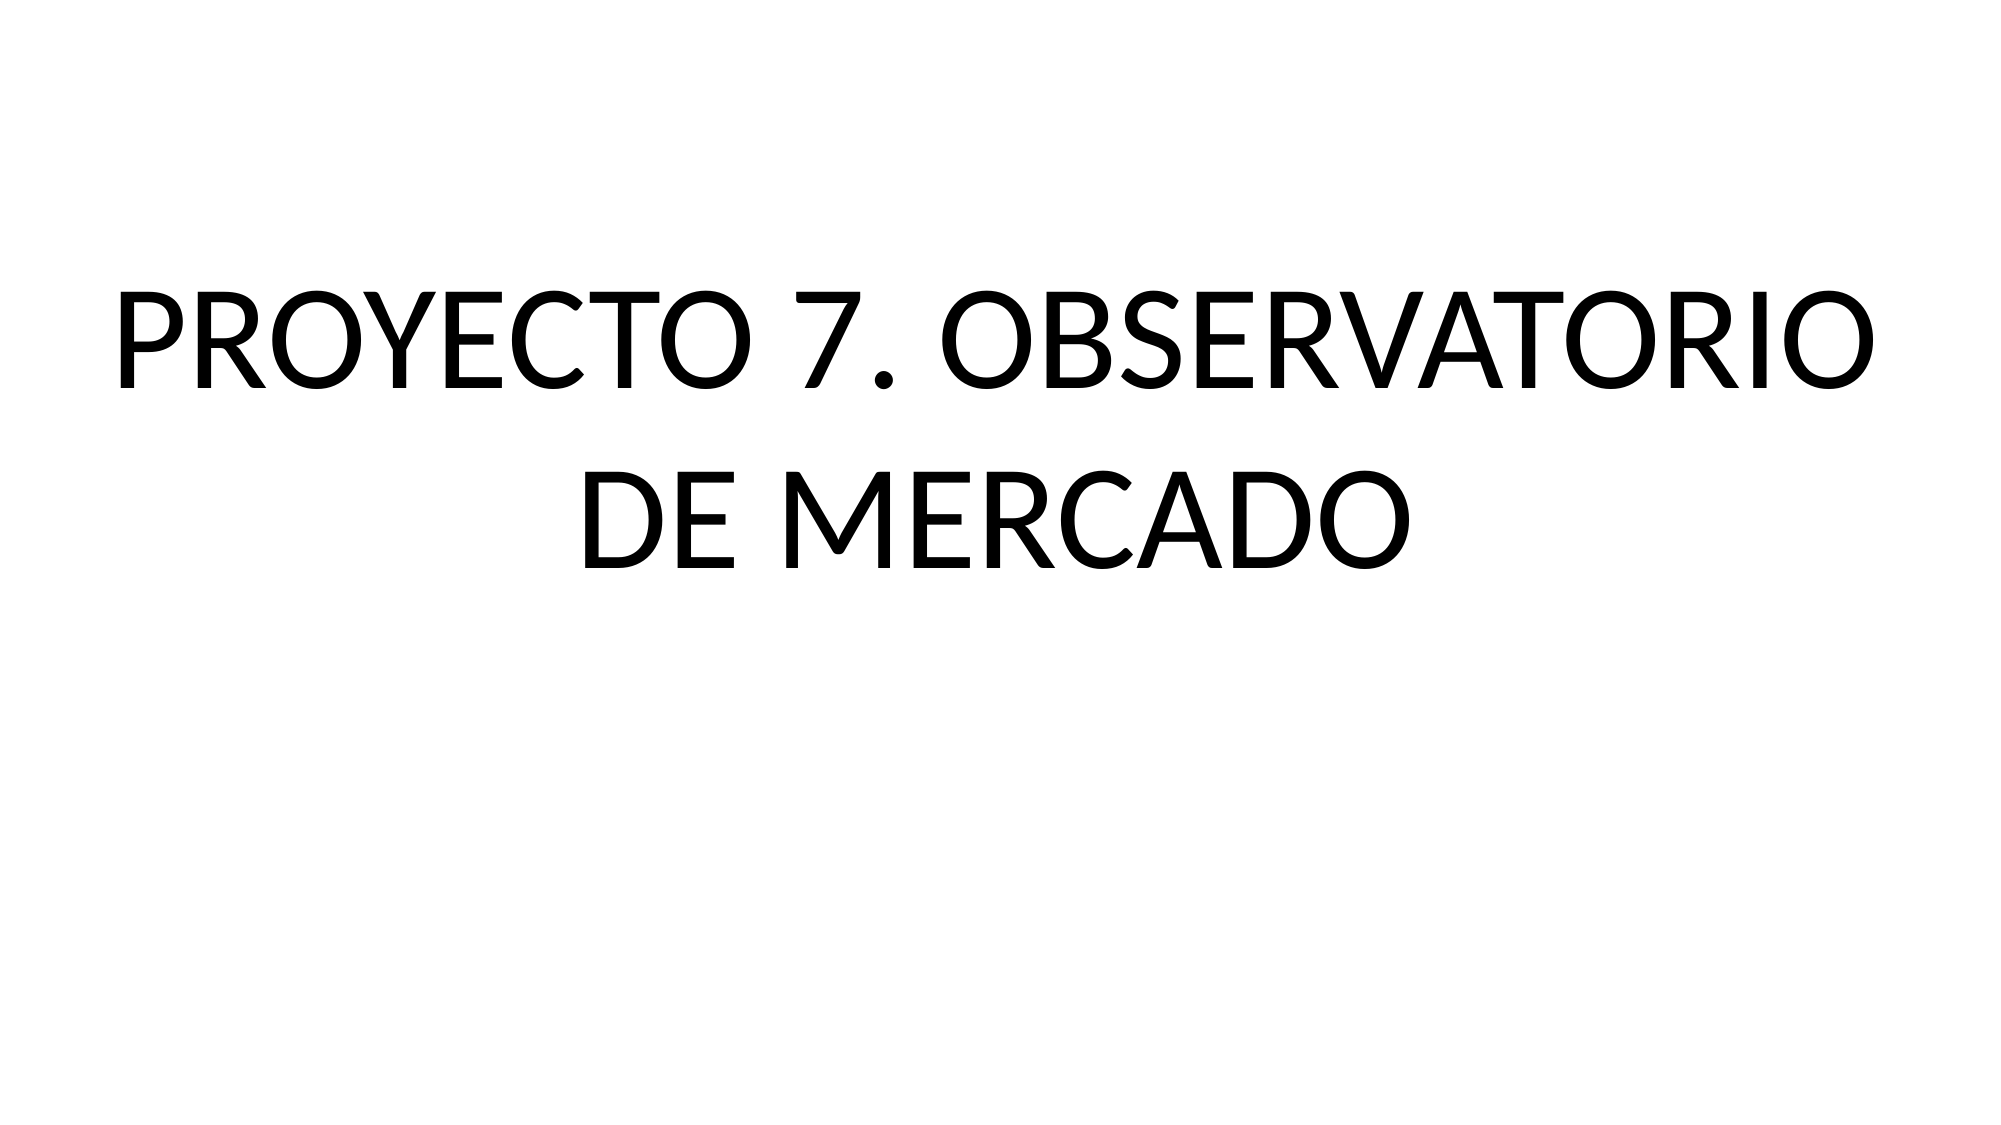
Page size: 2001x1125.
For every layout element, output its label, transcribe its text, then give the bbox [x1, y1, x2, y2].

text_box PROYECTO 7. OBSERVATORIO DE MERCADO [87, 231, 1904, 606]
